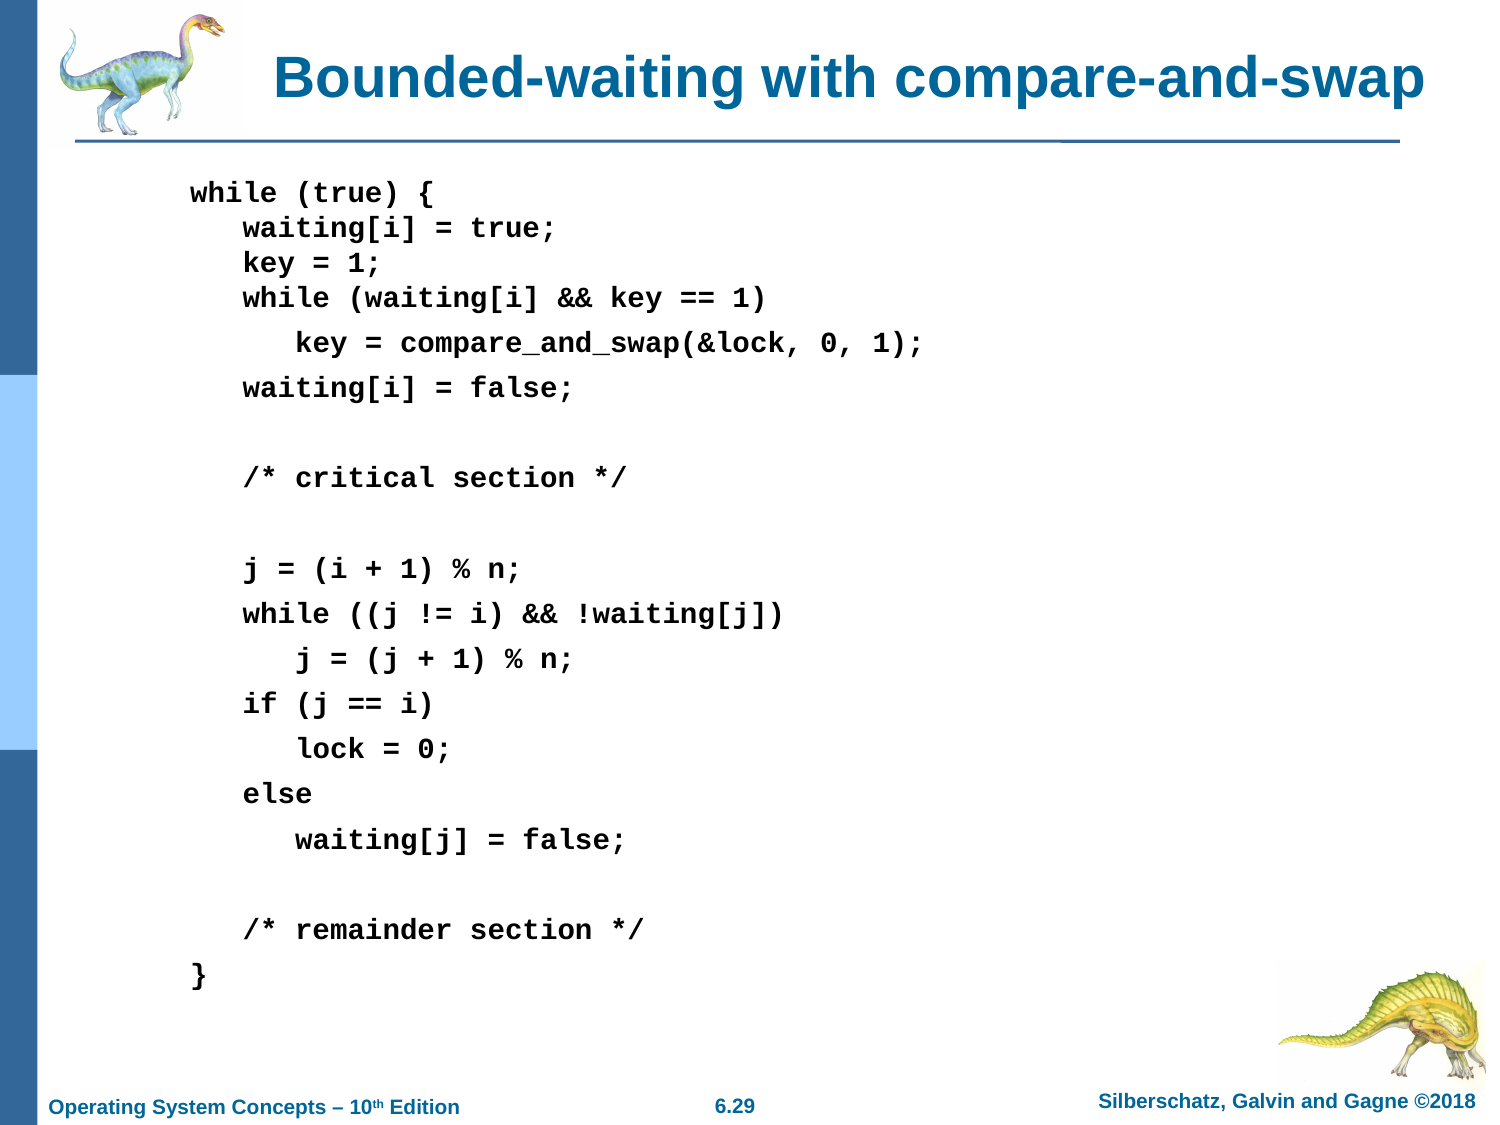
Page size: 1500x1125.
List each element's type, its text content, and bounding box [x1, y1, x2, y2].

picture [1275, 959, 1486, 1090]
picture [46, 0, 243, 149]
list while (true) { waiting[i] = true; key = 1; while (waiting[i] && key == 1) key = compare_and_swap(&lock, 0, 1); waiting[i] = false; /* critical section */ j = (i + 1) % n; while ((j != i) && !waiting[j]) j = (j + 1) % n; if (j == i) lock = 0; else waiting[j] = false; /* remainder section */ } [175, 165, 1402, 1045]
title Bounded-waiting with compare-and-swap [199, 21, 1500, 117]
